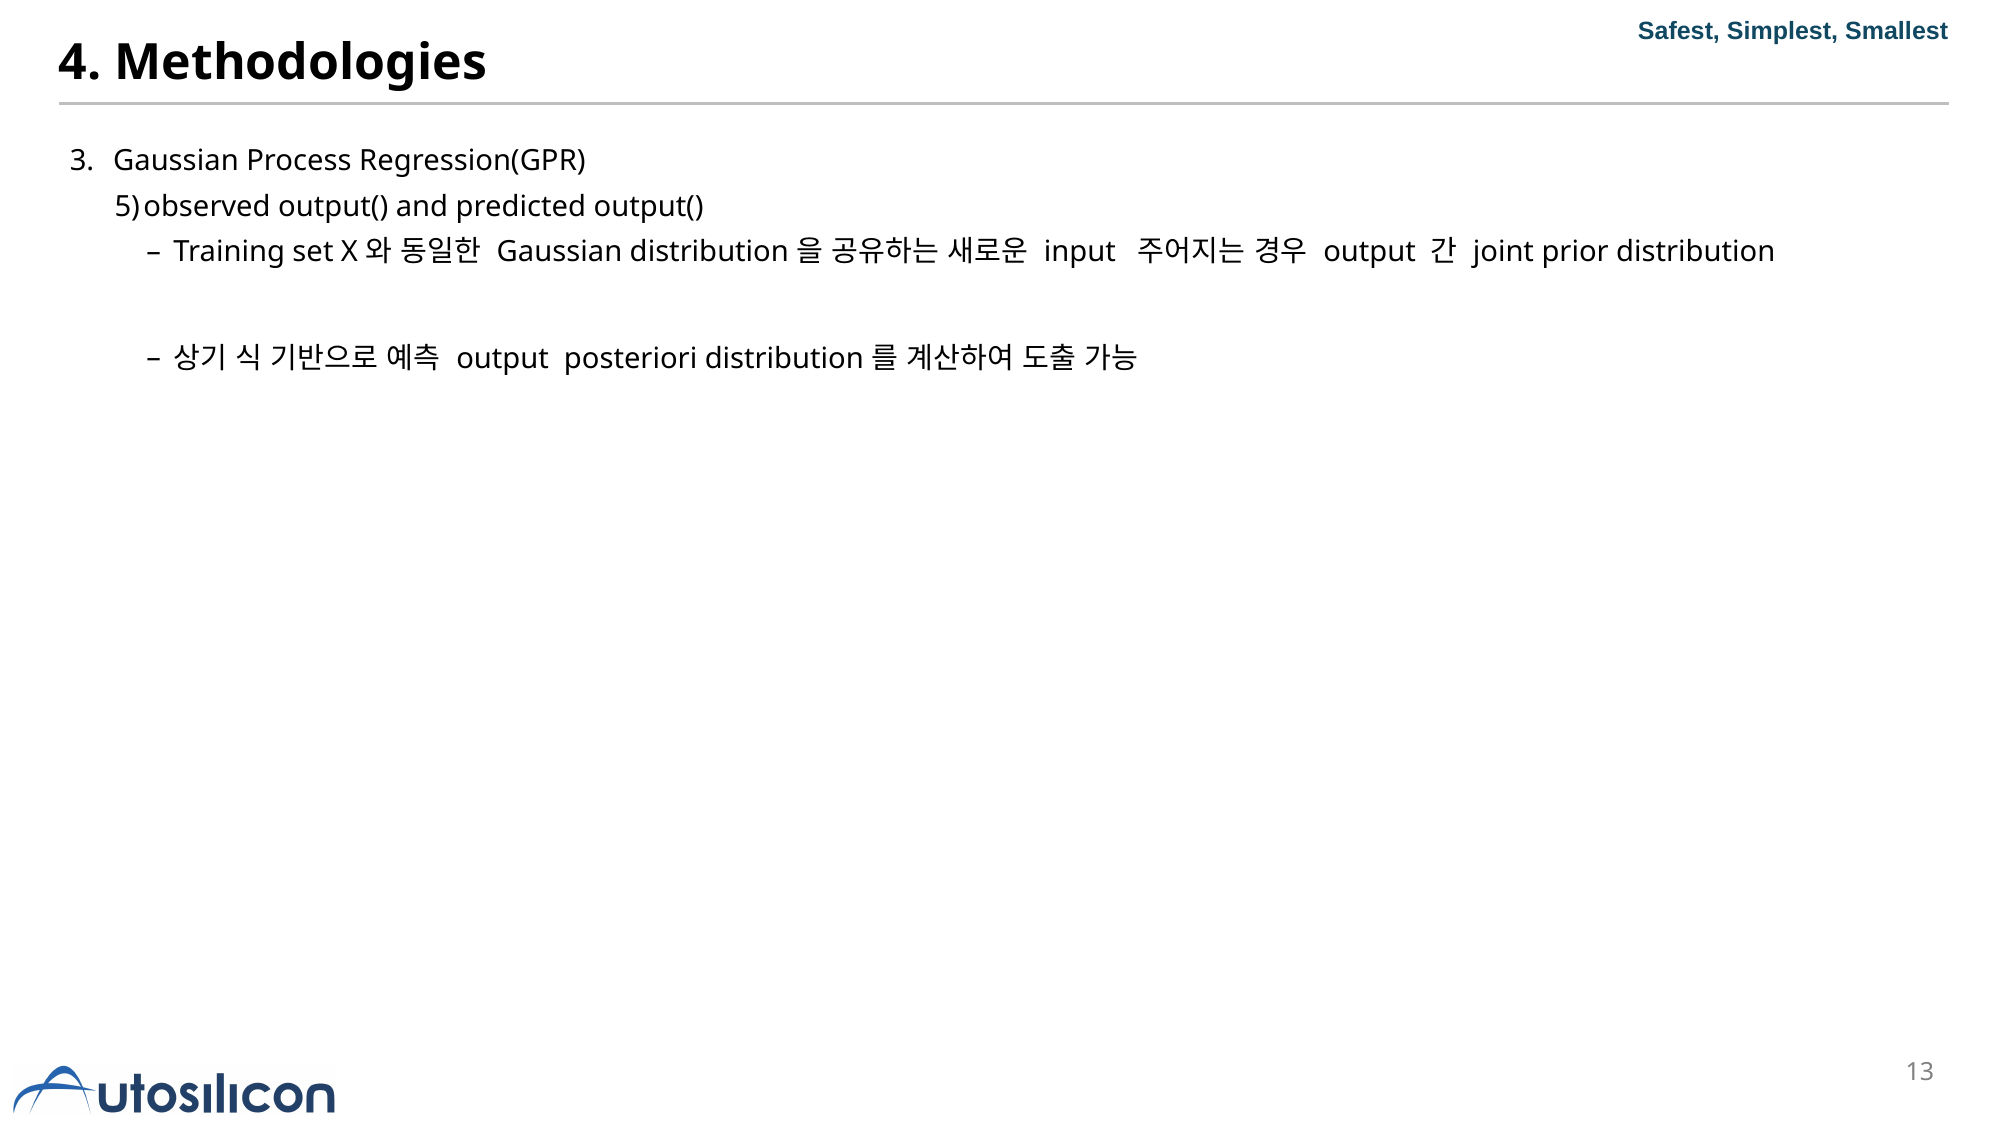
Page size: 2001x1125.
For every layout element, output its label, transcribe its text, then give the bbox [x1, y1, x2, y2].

slide_number 13 [1499, 1042, 1949, 1103]
title 4. Methodologies [59, 23, 1949, 103]
picture [11, 1063, 337, 1116]
